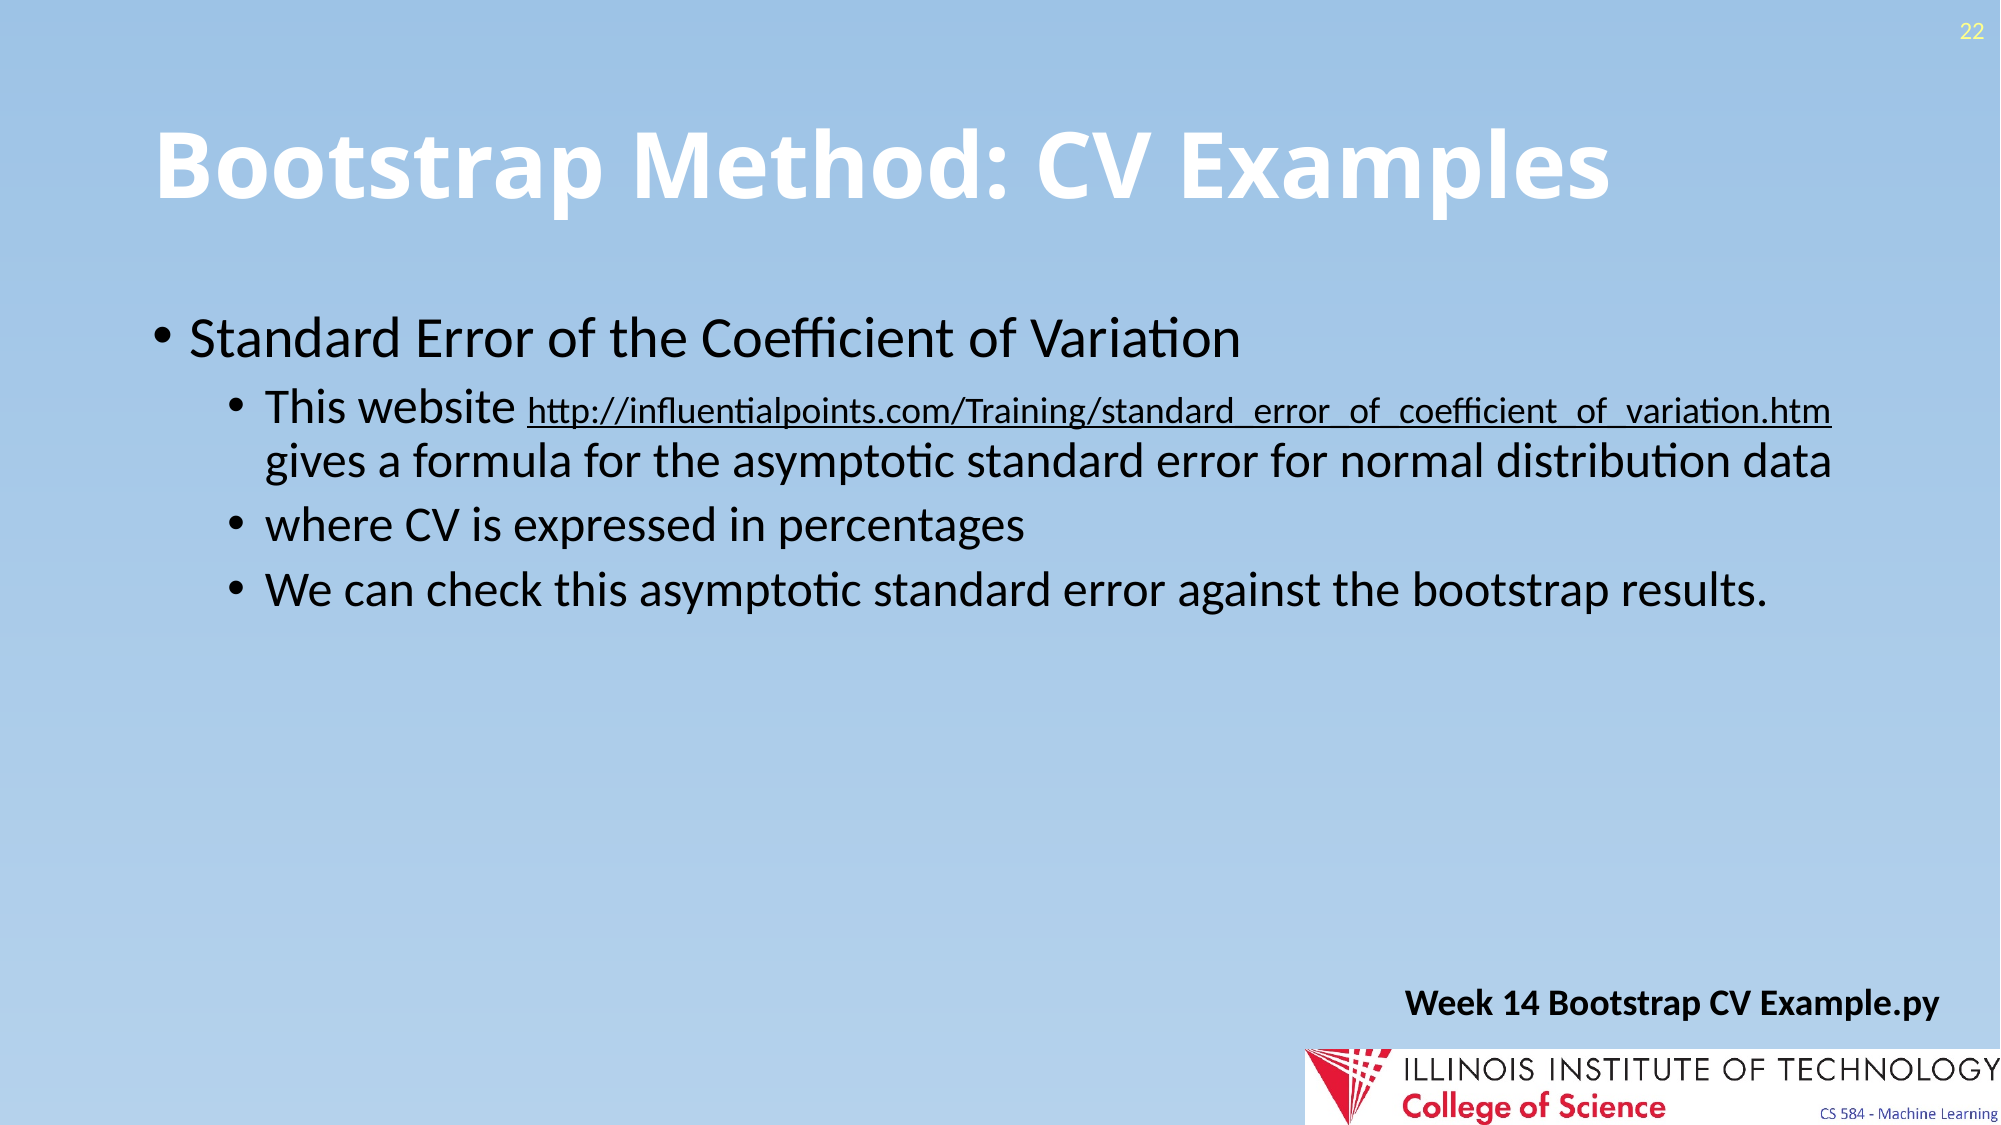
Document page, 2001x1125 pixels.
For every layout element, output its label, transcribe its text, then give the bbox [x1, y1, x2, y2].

picture [1305, 1049, 2000, 1125]
slide_number 22 [1550, 0, 2000, 60]
text_box Week 14 Bootstrap CV Example.py [1389, 970, 1956, 1031]
title Bootstrap Method: CV Examples [137, 59, 1863, 278]
